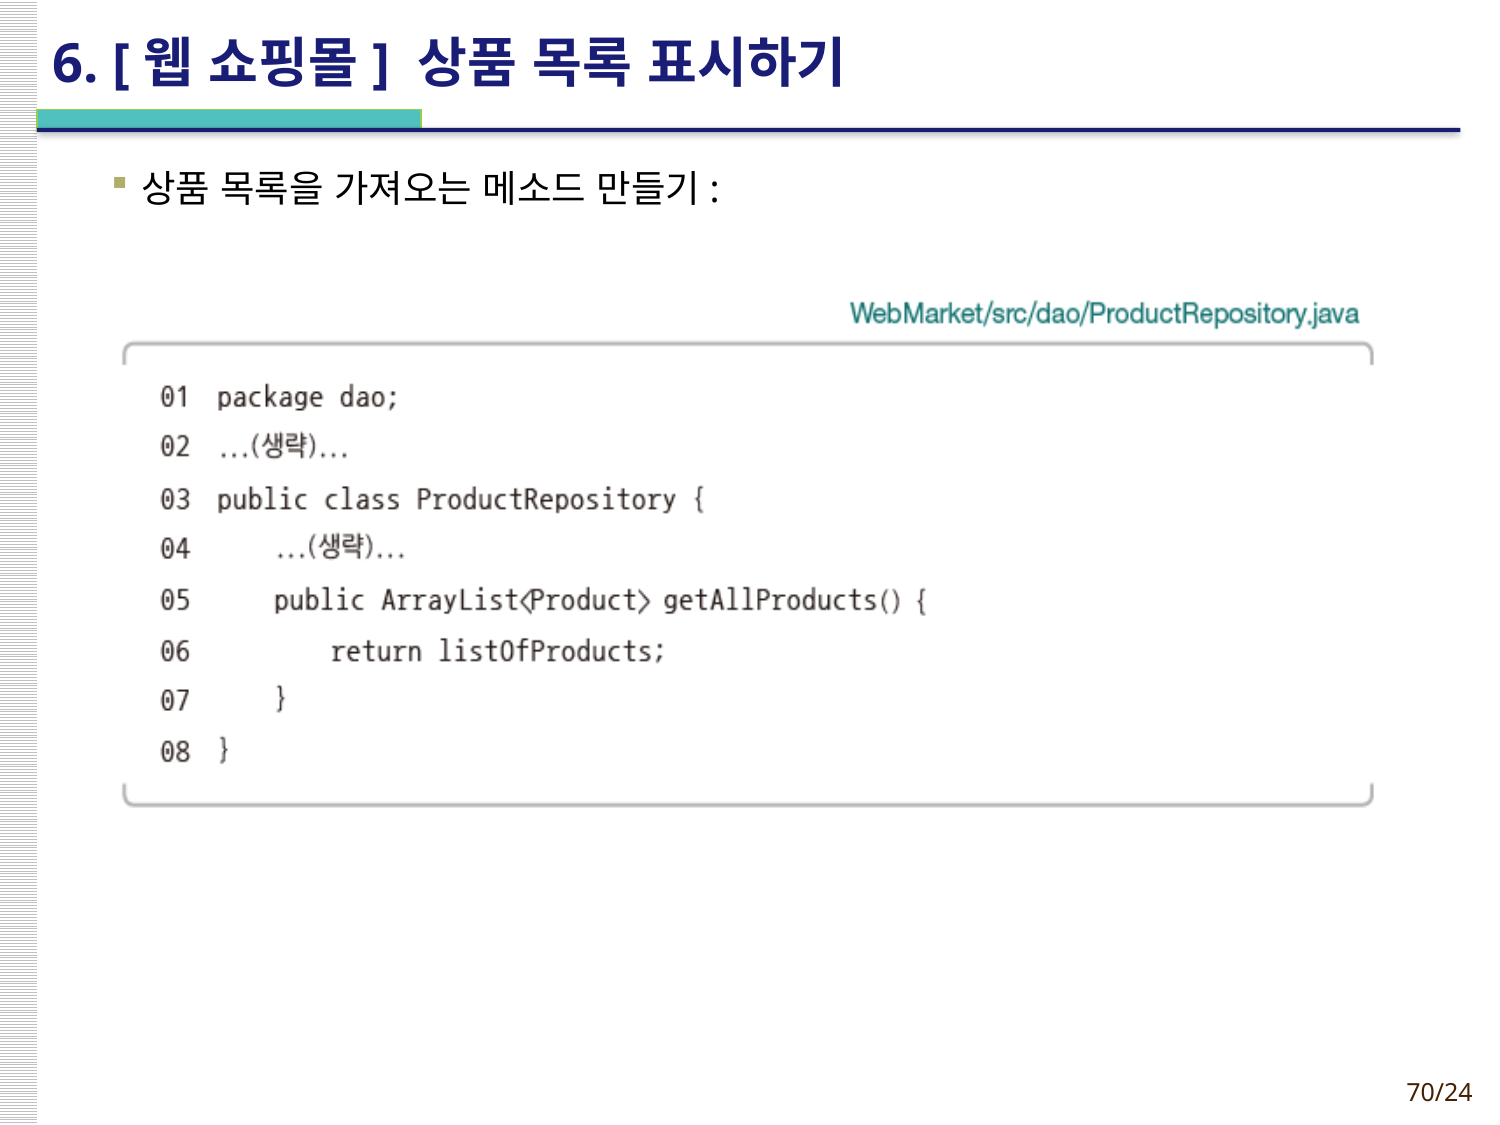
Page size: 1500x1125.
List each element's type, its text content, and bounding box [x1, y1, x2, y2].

list 상품 목록을 가져오는 메소드 만들기: [37, 152, 1463, 1091]
picture [111, 278, 1389, 823]
title 6. [웹 쇼핑몰] 상품 목록 표시하기 [37, 13, 1278, 109]
